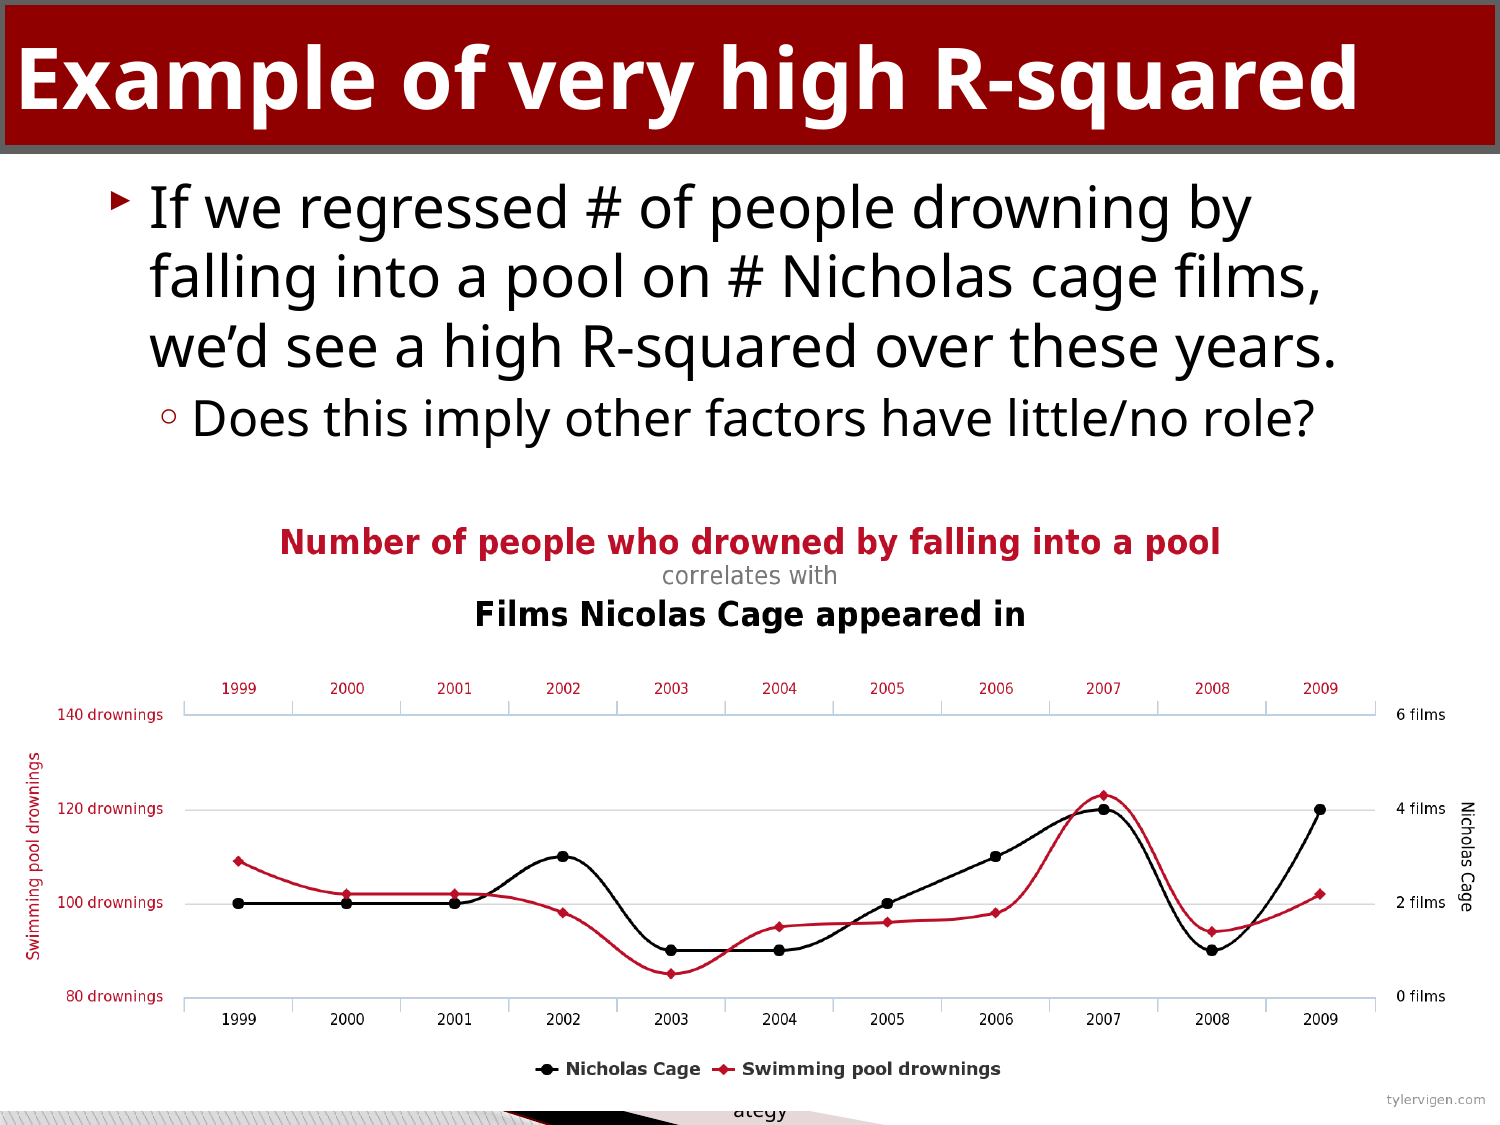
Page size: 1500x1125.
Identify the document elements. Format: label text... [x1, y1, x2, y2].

list If we regressed # of people drowning by falling into a pool on # Nicholas cage films, we’d see a high R-squared over these years. Does this imply other factors have little/no role? [75, 162, 1425, 519]
picture [0, 519, 1500, 1112]
title Example of very high R-squared [0, 0, 1500, 154]
